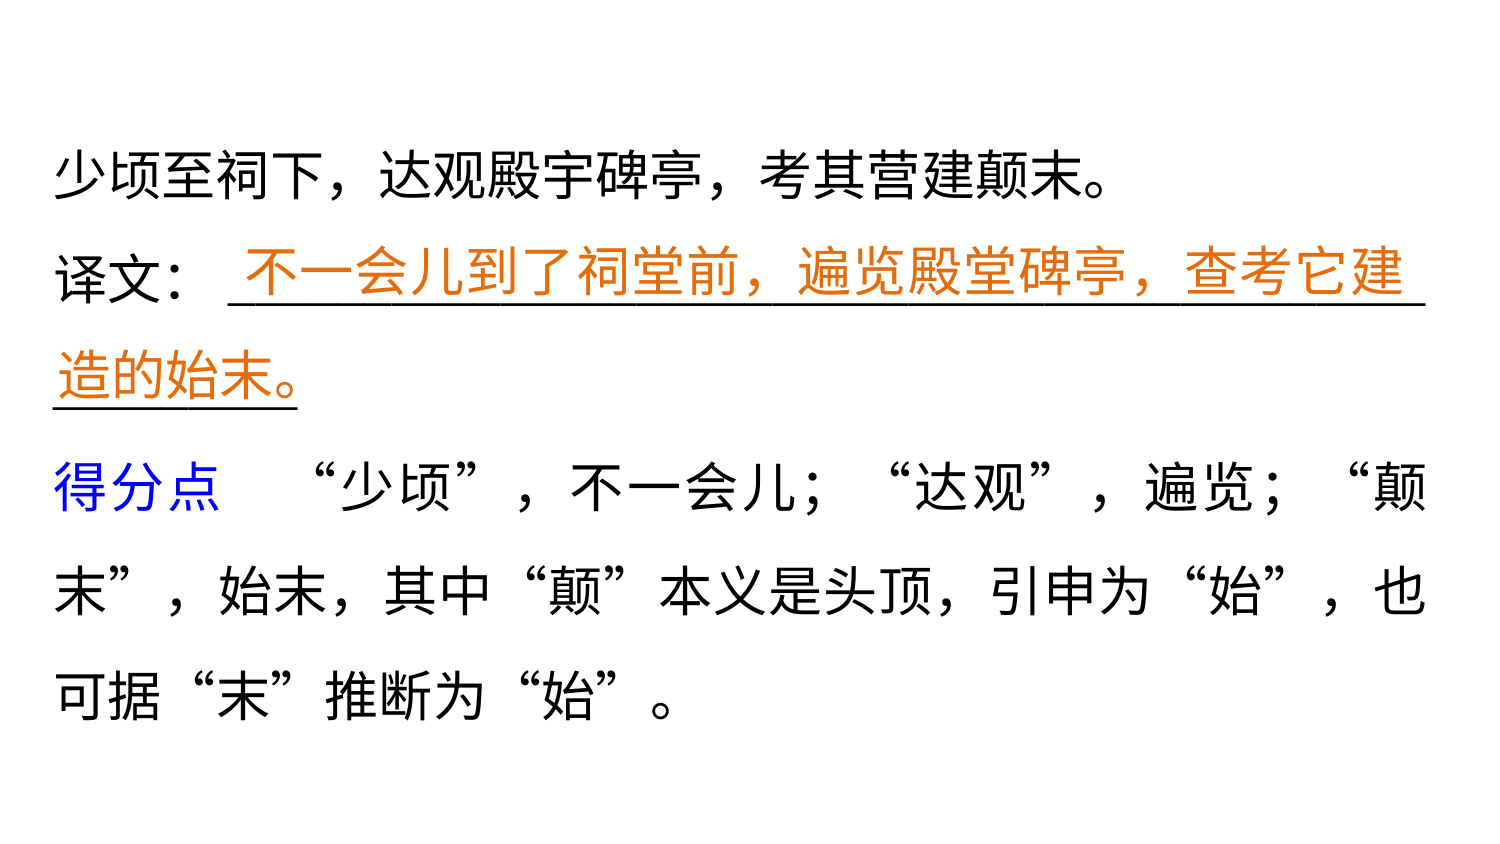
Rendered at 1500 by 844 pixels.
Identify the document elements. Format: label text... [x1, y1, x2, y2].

text_box 不一会儿到了祠堂前，遍览殿堂碑亭，查考它建造的始末。 [42, 190, 1420, 414]
text_box 少顷至祠下，达观殿宇碑亭，考其营建颠末。 译文：____________________________________________ _________ 得分点 “少顷”，不一会儿；“达观”，遍览；“颠末”，始末，其中“颠”本义是头顶，引申为“始”，也可据“末”推断为“始”。 [38, 94, 1443, 735]
